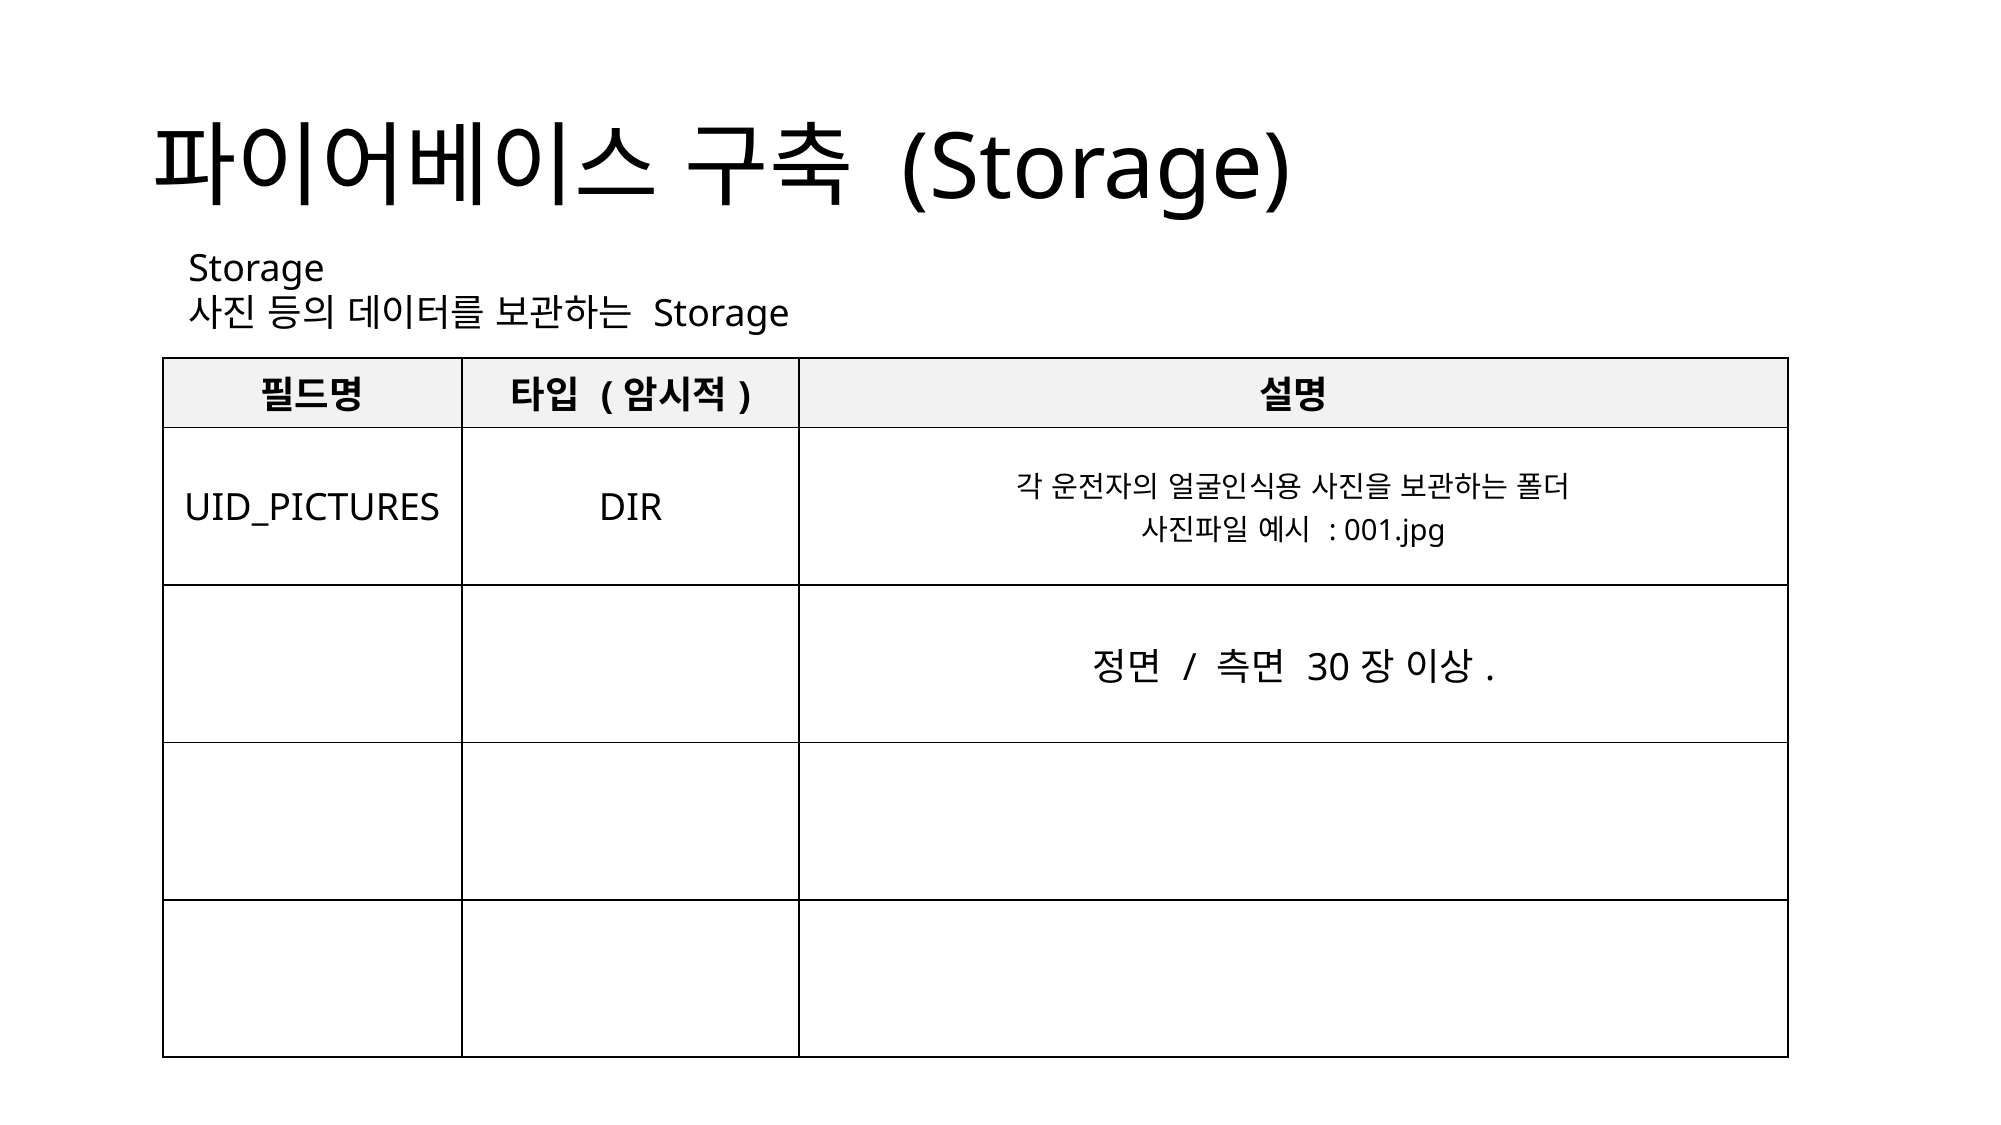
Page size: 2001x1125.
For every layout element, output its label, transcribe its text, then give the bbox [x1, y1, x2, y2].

text_box Storage 사진 등의 데이터를 보관하는 Storage [173, 236, 806, 342]
table_cell [463, 901, 798, 1056]
table_cell [463, 586, 798, 742]
title 파이어베이스 구축 (Storage) [137, 59, 1863, 278]
table_header 필드명 [164, 359, 461, 427]
table_cell [164, 586, 461, 742]
table_cell UID_PICTURES [164, 428, 461, 584]
table_cell [463, 743, 798, 899]
table_cell DIR [463, 428, 798, 584]
table_header 타입 (암시적) [463, 359, 798, 427]
table_cell [800, 743, 1787, 899]
table_header 설명 [800, 359, 1787, 427]
table_cell 정면 / 측면 30장 이상. [800, 586, 1787, 742]
table_cell [800, 901, 1787, 1056]
table_cell [164, 743, 461, 899]
table_cell 각 운전자의 얼굴인식용 사진을 보관하는 폴더 사진파일 예시 : 001.jpg [800, 428, 1787, 584]
table_cell [164, 901, 461, 1056]
